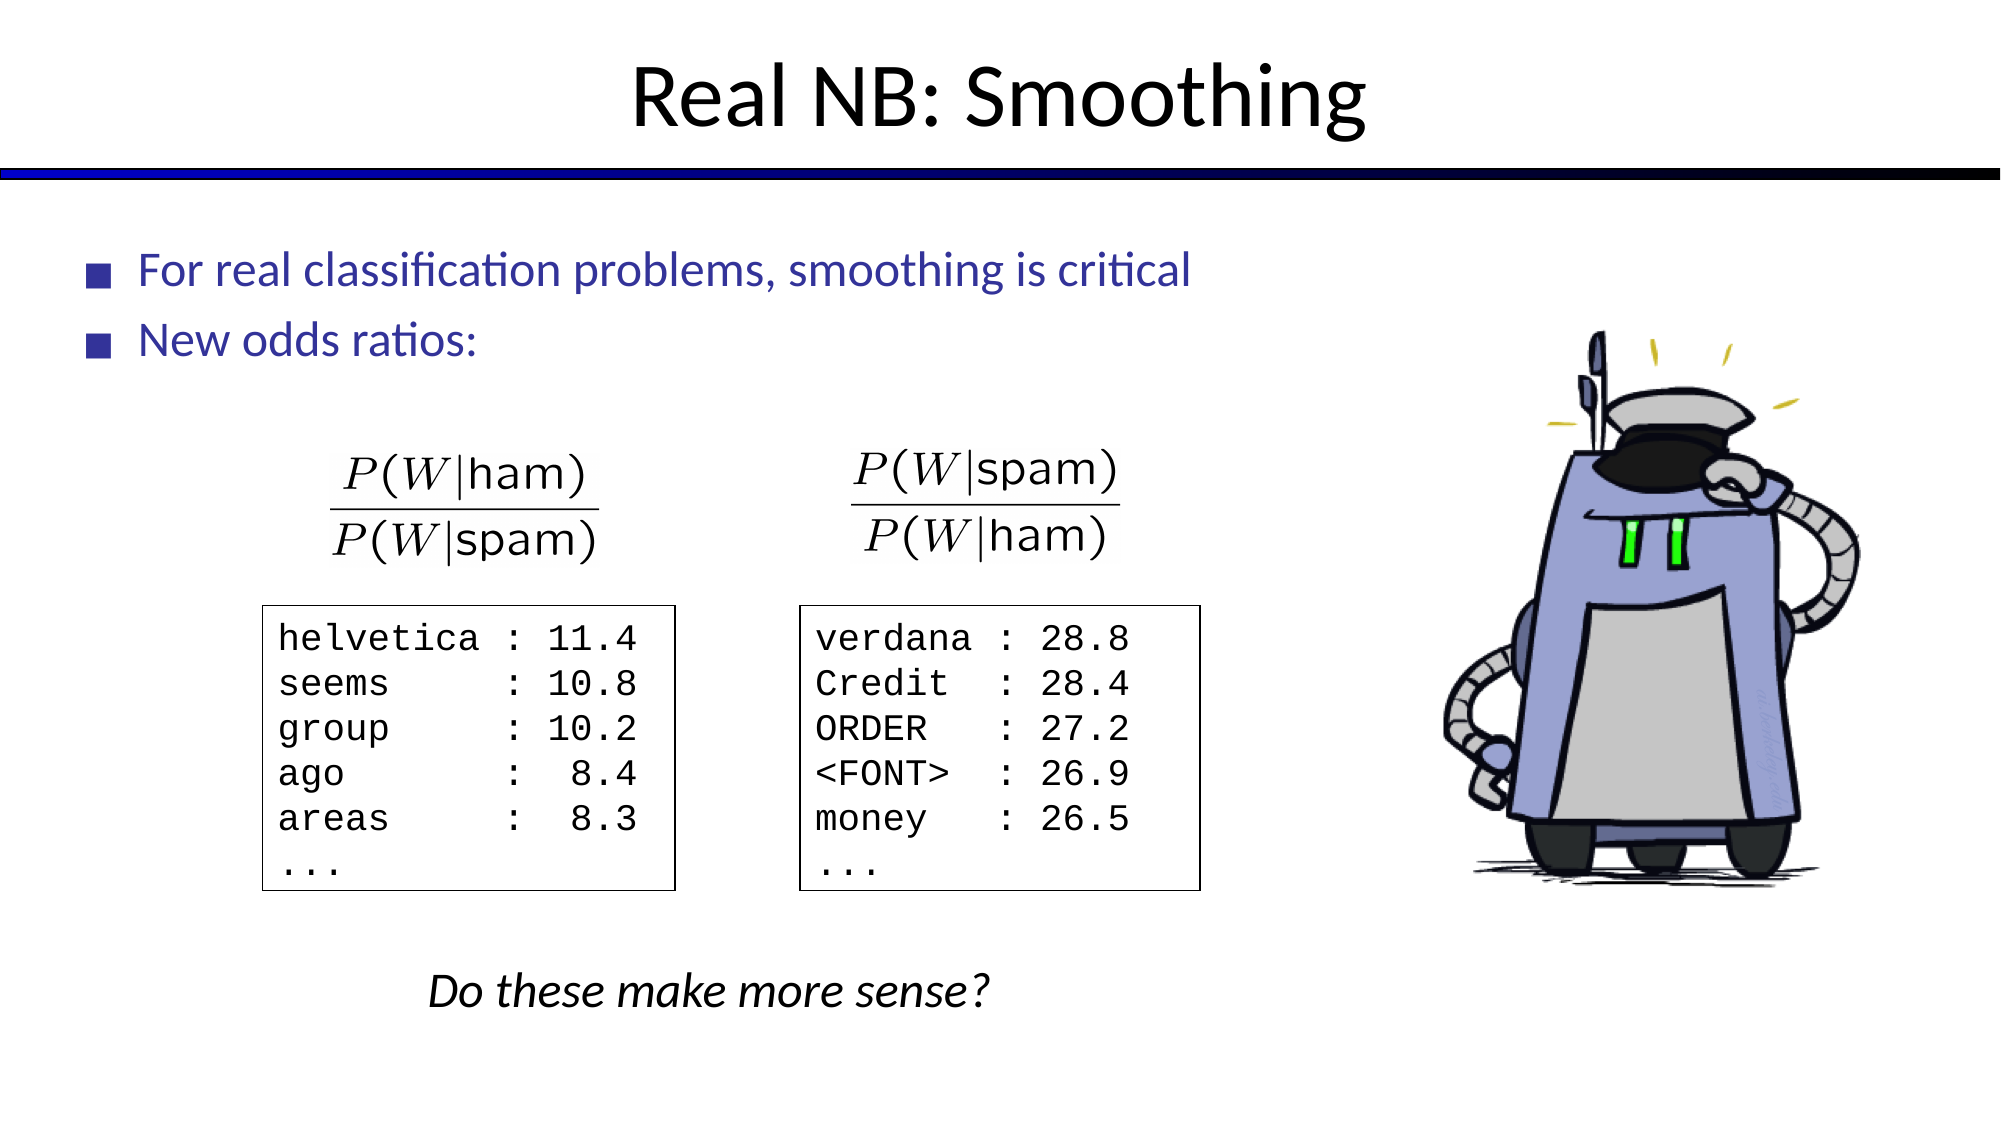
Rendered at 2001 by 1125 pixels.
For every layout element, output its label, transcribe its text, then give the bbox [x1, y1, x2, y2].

list For real classification problems, smoothing is critical New odds ratios: [66, 229, 1934, 1005]
picture [1368, 212, 1919, 979]
title Real NB: Smoothing [0, 0, 2000, 184]
text_box verdana : 28.8 Credit : 28.4 ORDER : 27.2 <FONT> : 26.9 money : 26.5 ... [800, 605, 1200, 891]
picture [329, 452, 601, 568]
text_box Do these make more sense? [412, 949, 1113, 1025]
text_box helvetica : 11.4 seems : 10.8 group : 10.2 ago : 8.4 areas : 8.3 ... [262, 605, 675, 891]
picture [850, 448, 1121, 564]
